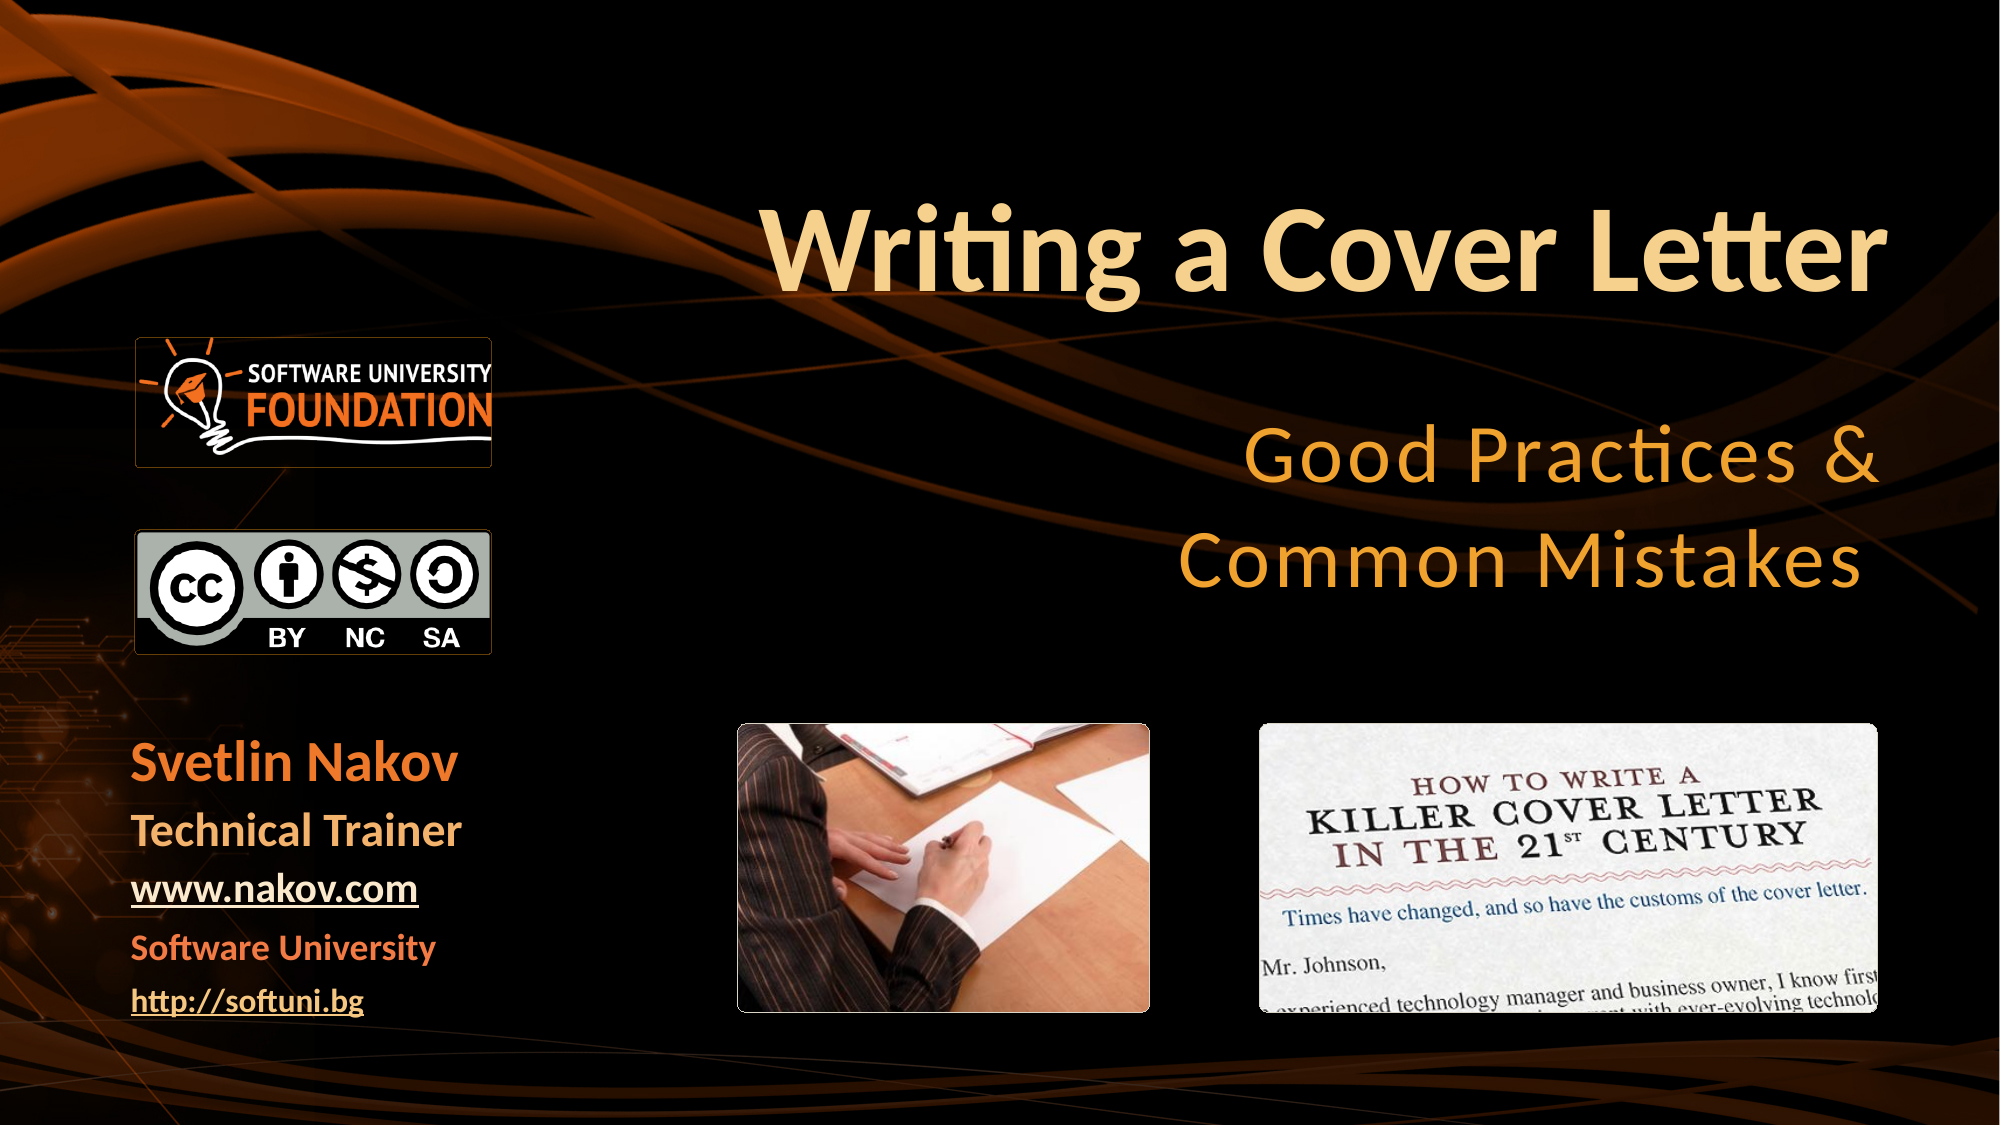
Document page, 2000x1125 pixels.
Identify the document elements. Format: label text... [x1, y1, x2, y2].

title Writing a Cover Letter [592, 107, 1891, 375]
list Software University [124, 914, 648, 970]
list Svetlin Nakov [124, 712, 648, 789]
picture [0, 0, 2000, 1125]
subtitle Good Practices & Common Mistakes [592, 394, 1886, 612]
list http://softuni.bg [124, 970, 648, 1025]
list Technical Trainer [124, 789, 648, 851]
list www.nakov.com [124, 851, 648, 914]
